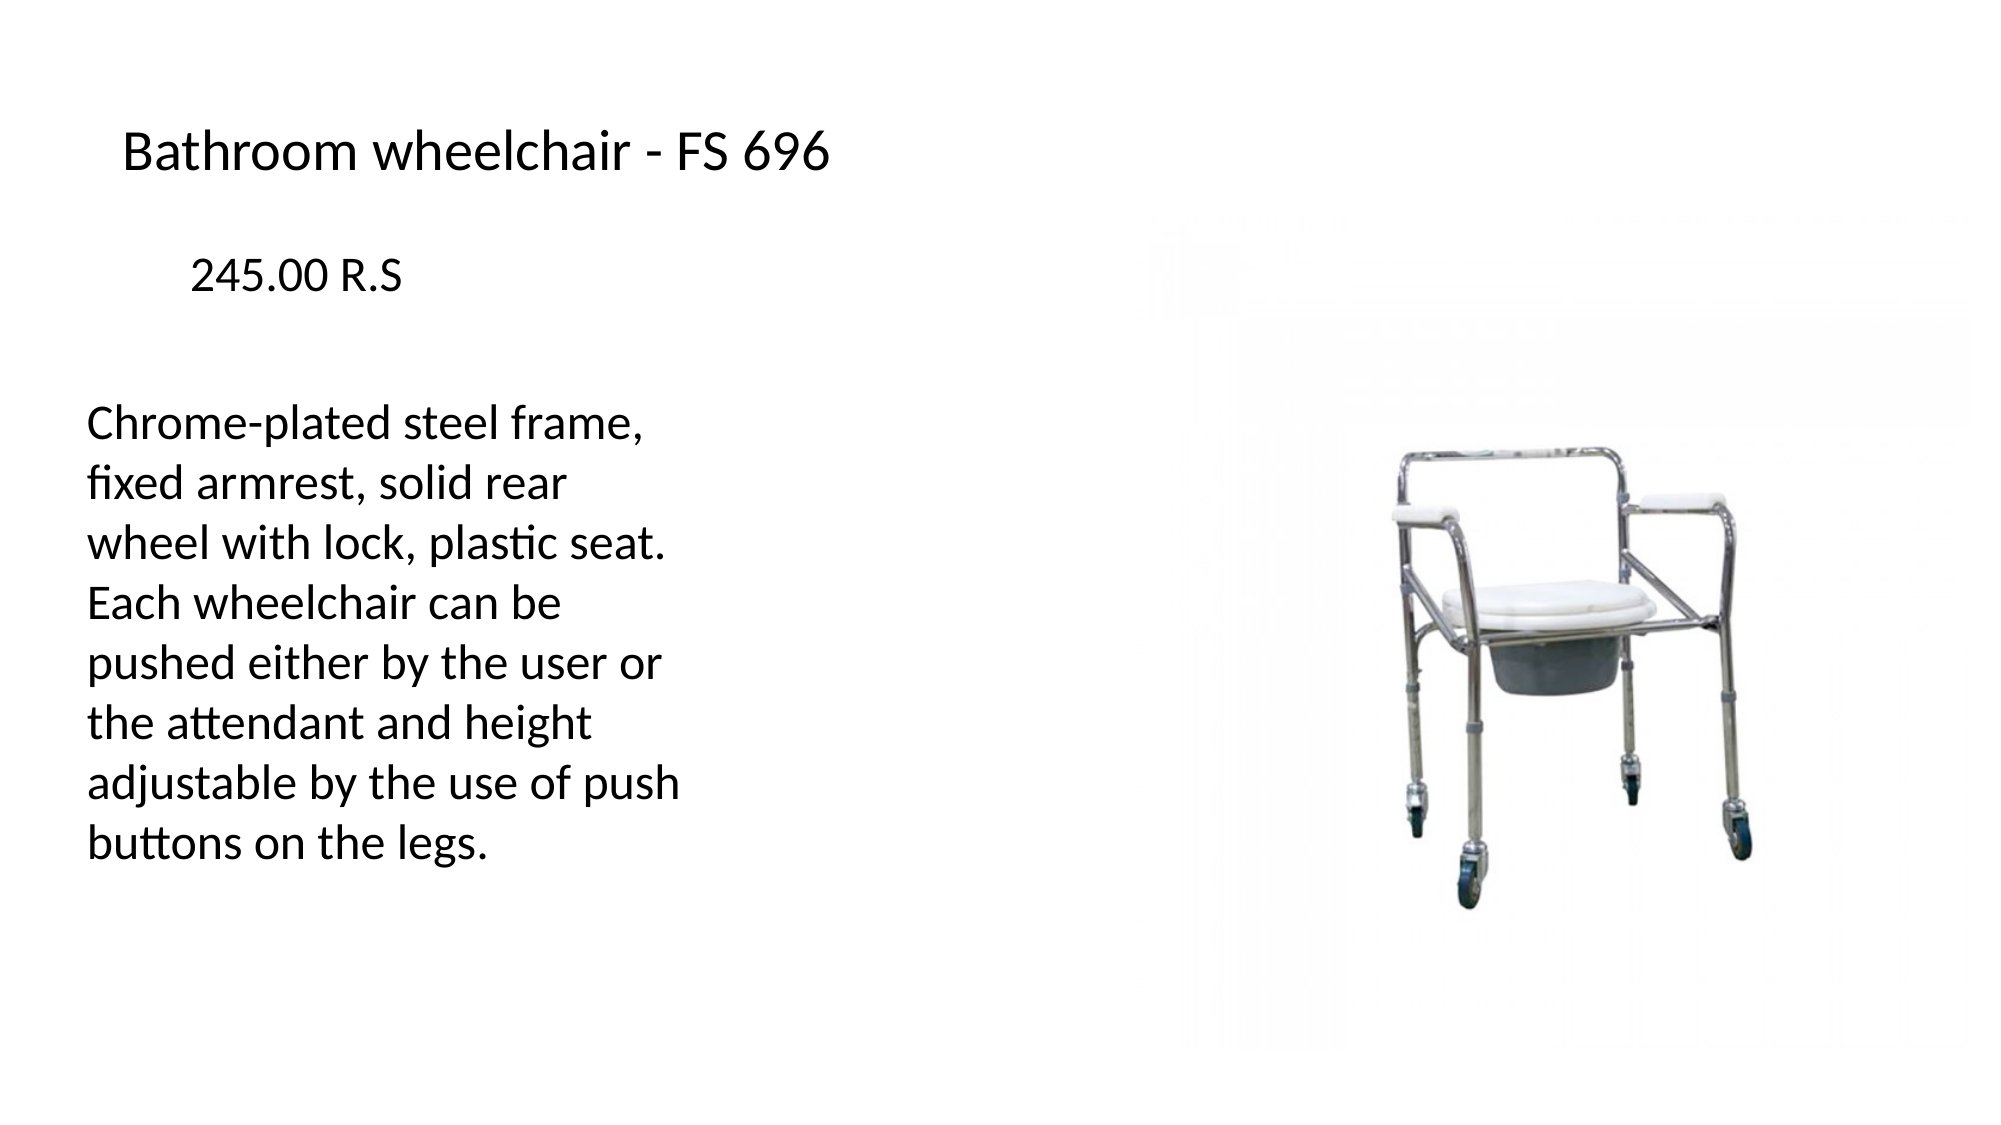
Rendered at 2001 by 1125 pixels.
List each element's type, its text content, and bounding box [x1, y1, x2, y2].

text_box Bathroom wheelchair - FS 696 [108, 104, 847, 189]
text_box Chrome-plated steel frame, fixed armrest, solid rear wheel with lock, plastic seat. Each wheelchair can be pushed either by the user or the attendant and height adjustable by the use of push buttons on the legs. [72, 382, 713, 878]
text_box 245.00 R.S [175, 234, 418, 310]
picture [1134, 215, 1970, 1050]
